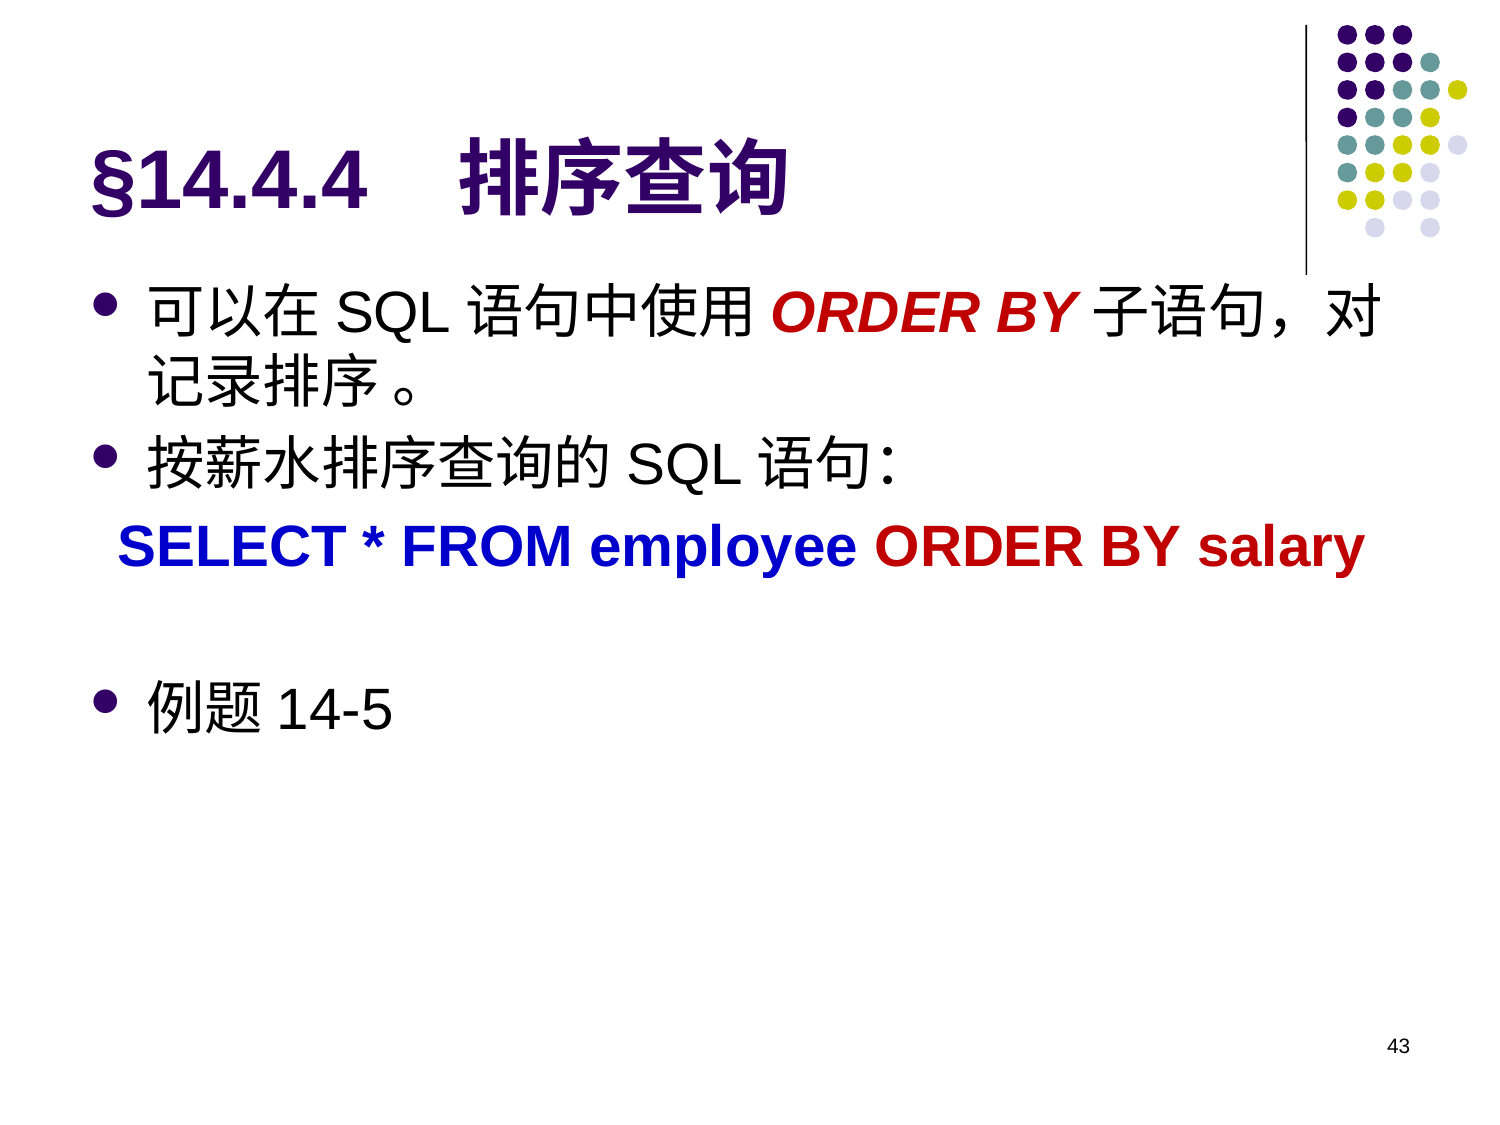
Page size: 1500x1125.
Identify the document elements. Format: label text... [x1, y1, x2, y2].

slide_number 43 [1074, 1024, 1426, 1101]
title §14.4.4 排序查询 [74, 19, 1313, 233]
list 可以在SQL语句中使用ORDER BY子语句，对记录排序 。 按薪水排序查询的SQL语句： SELECT * FROM employee ORDER BY salary 例题14-5 [74, 266, 1426, 1006]
